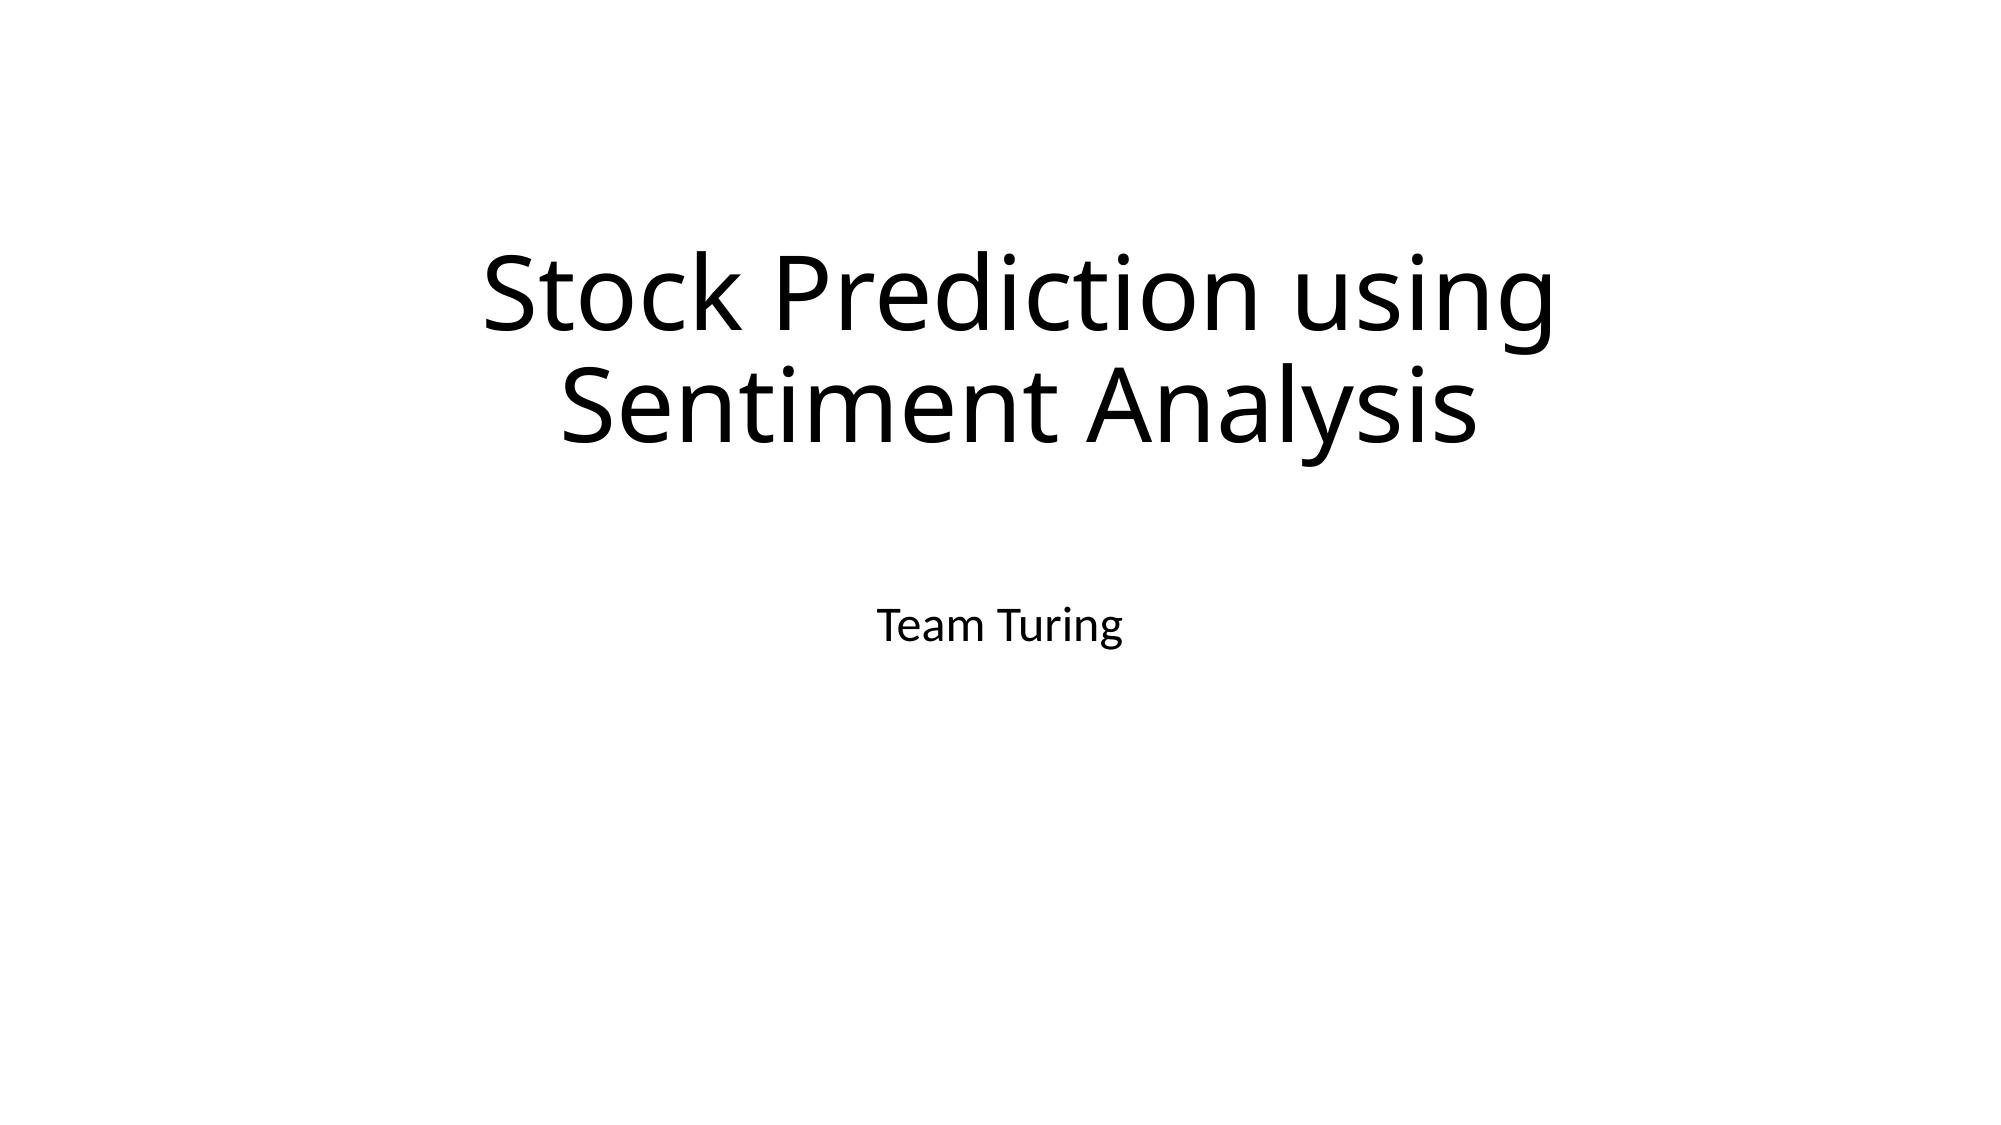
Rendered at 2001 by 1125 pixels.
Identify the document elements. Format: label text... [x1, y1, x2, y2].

subtitle Team Turing [249, 590, 1750, 863]
title Stock Prediction using Sentiment Analysis [461, 201, 1580, 473]
